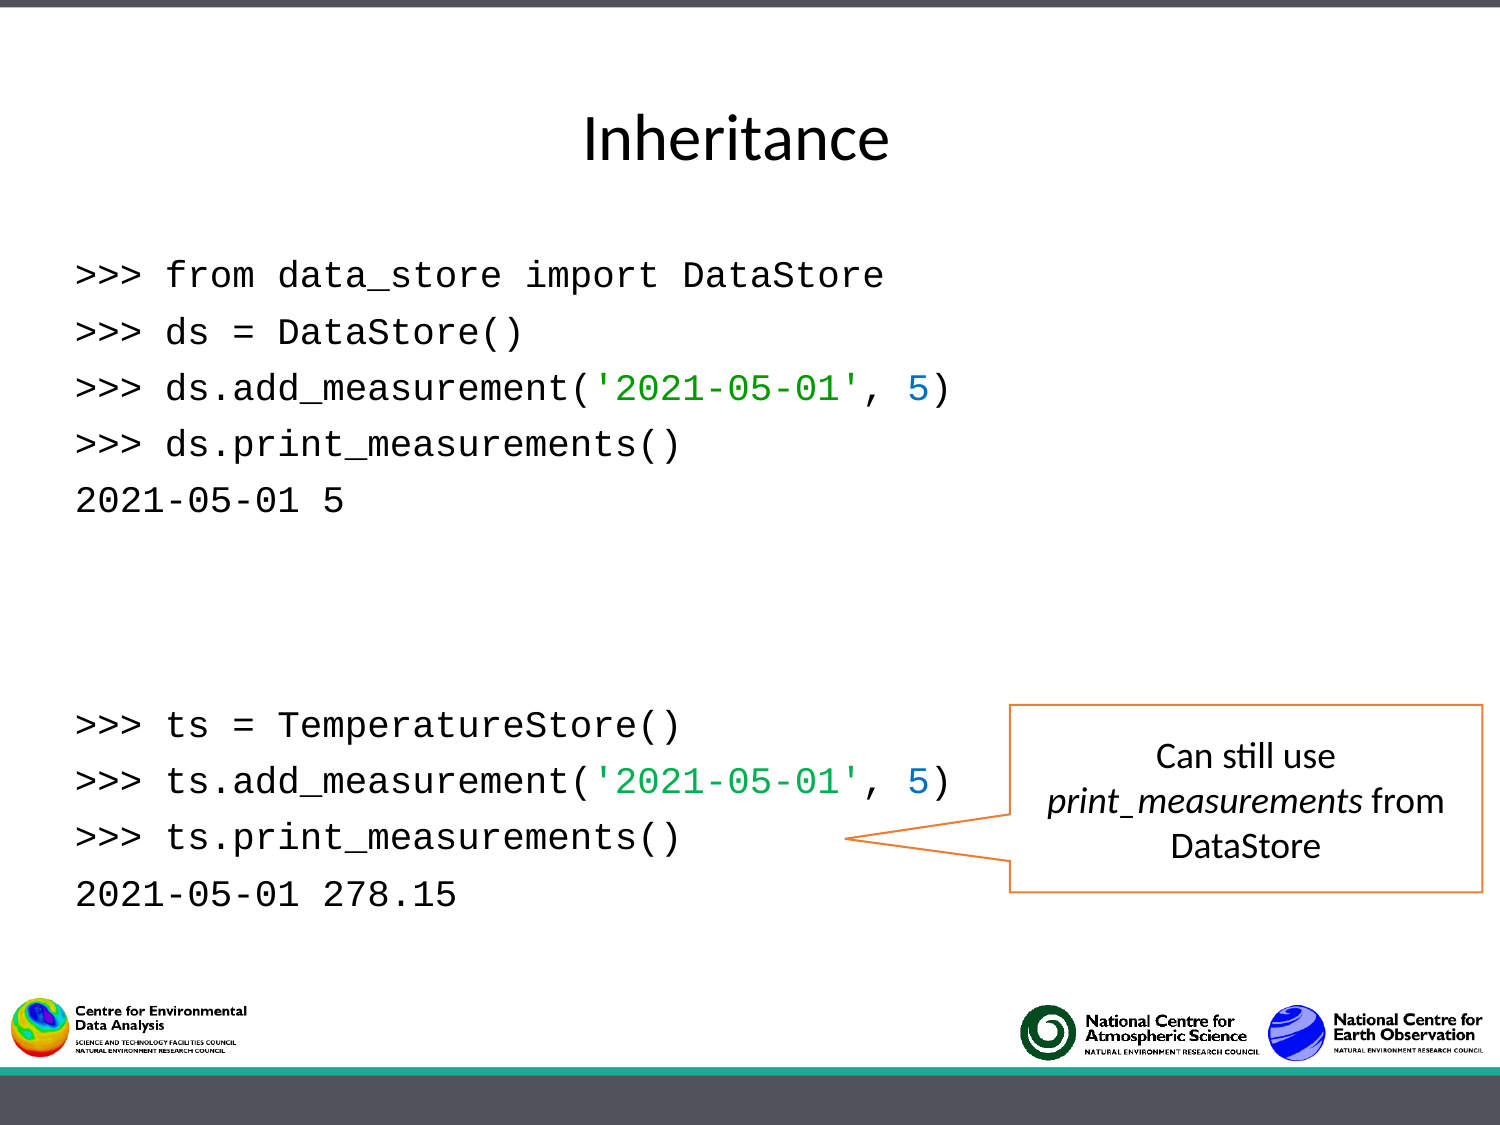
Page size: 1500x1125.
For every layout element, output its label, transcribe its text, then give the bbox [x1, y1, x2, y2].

text_box Can still use print_measurements from DataStore [844, 703, 1484, 894]
text_box >>> from data_store import DataStore >>> ds = DataStore() >>> ds.add_measurement('2021-05-01', 5) >>> ds.print_measurements() 2021-05-01 5 >>> ts = TemperatureStore() >>> ts.add_measurement('2021-05-01', 5) >>> ts.print_measurements() 2021-05-01 278.15 [61, 232, 1361, 917]
picture [0, 0, 1500, 1125]
title Inheritance [61, 45, 1412, 233]
